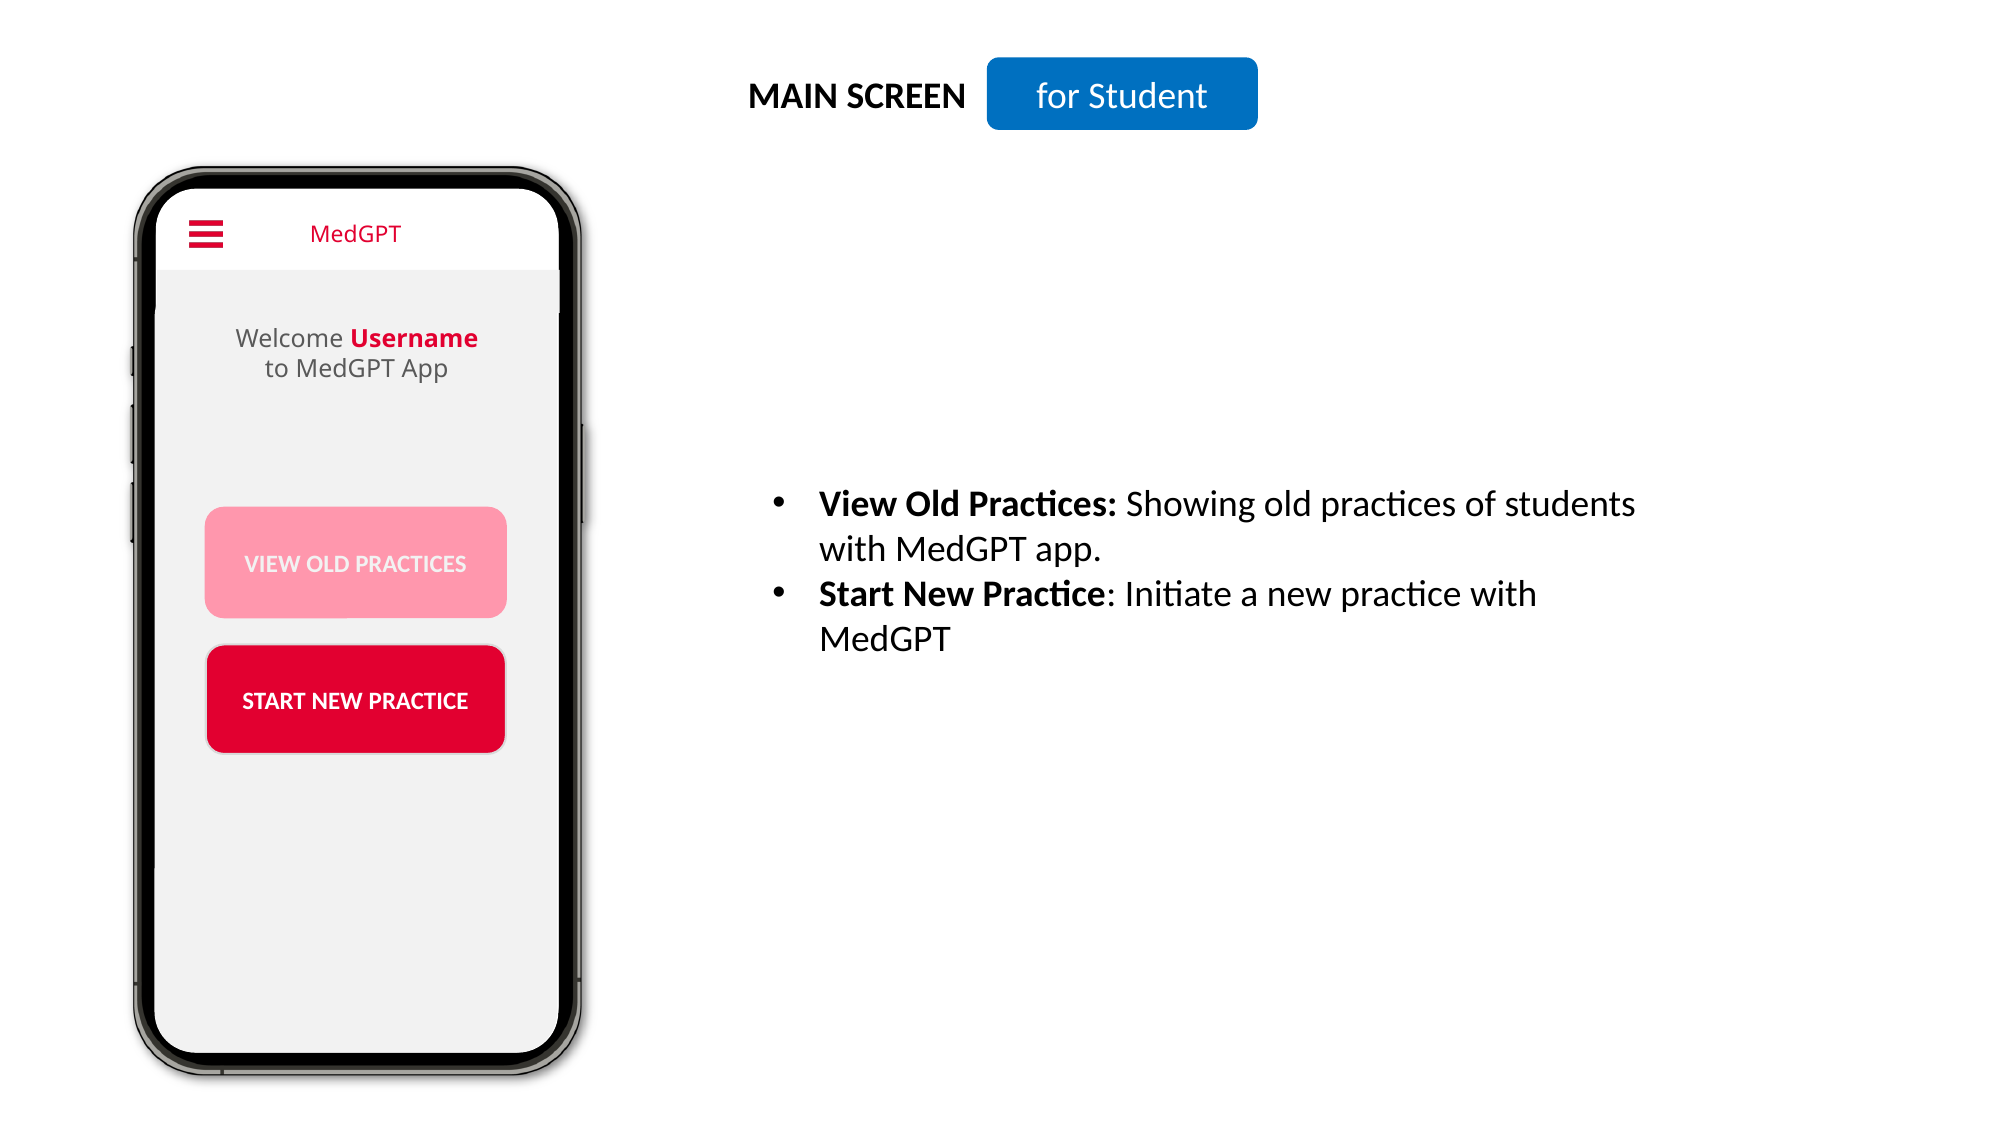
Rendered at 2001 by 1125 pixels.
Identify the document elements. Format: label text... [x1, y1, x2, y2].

text_box View Old Practices: Showing old practices of students with MedGPT app. Start New Practice: Initiate a new practice with MedGPT [757, 471, 1677, 667]
text_box for Student [985, 56, 1259, 131]
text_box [110, 116, 614, 1125]
picture [184, 212, 228, 256]
text_box MAIN SCREEN [733, 63, 987, 123]
